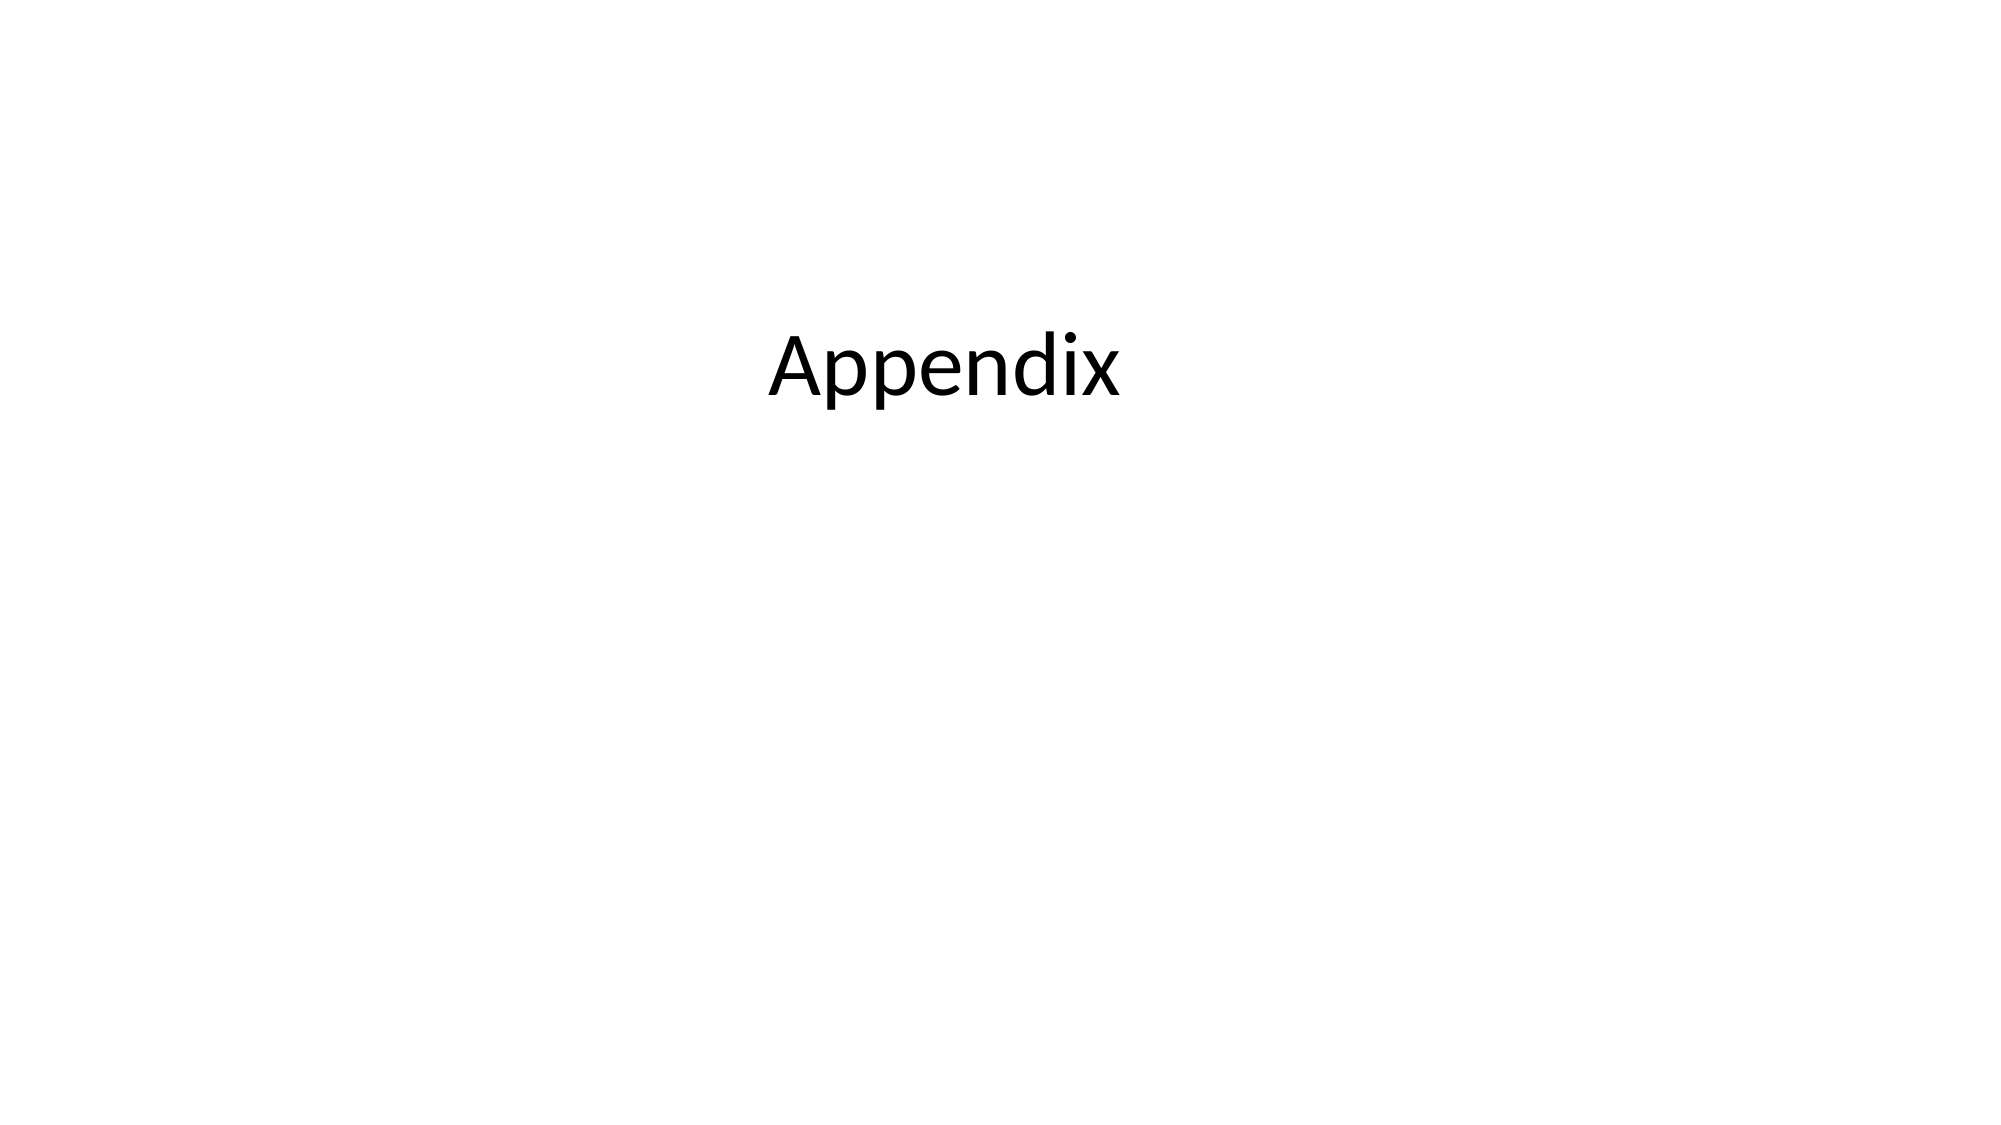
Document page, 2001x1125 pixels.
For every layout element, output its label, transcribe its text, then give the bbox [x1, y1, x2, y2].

text_box Appendix [754, 296, 1137, 422]
